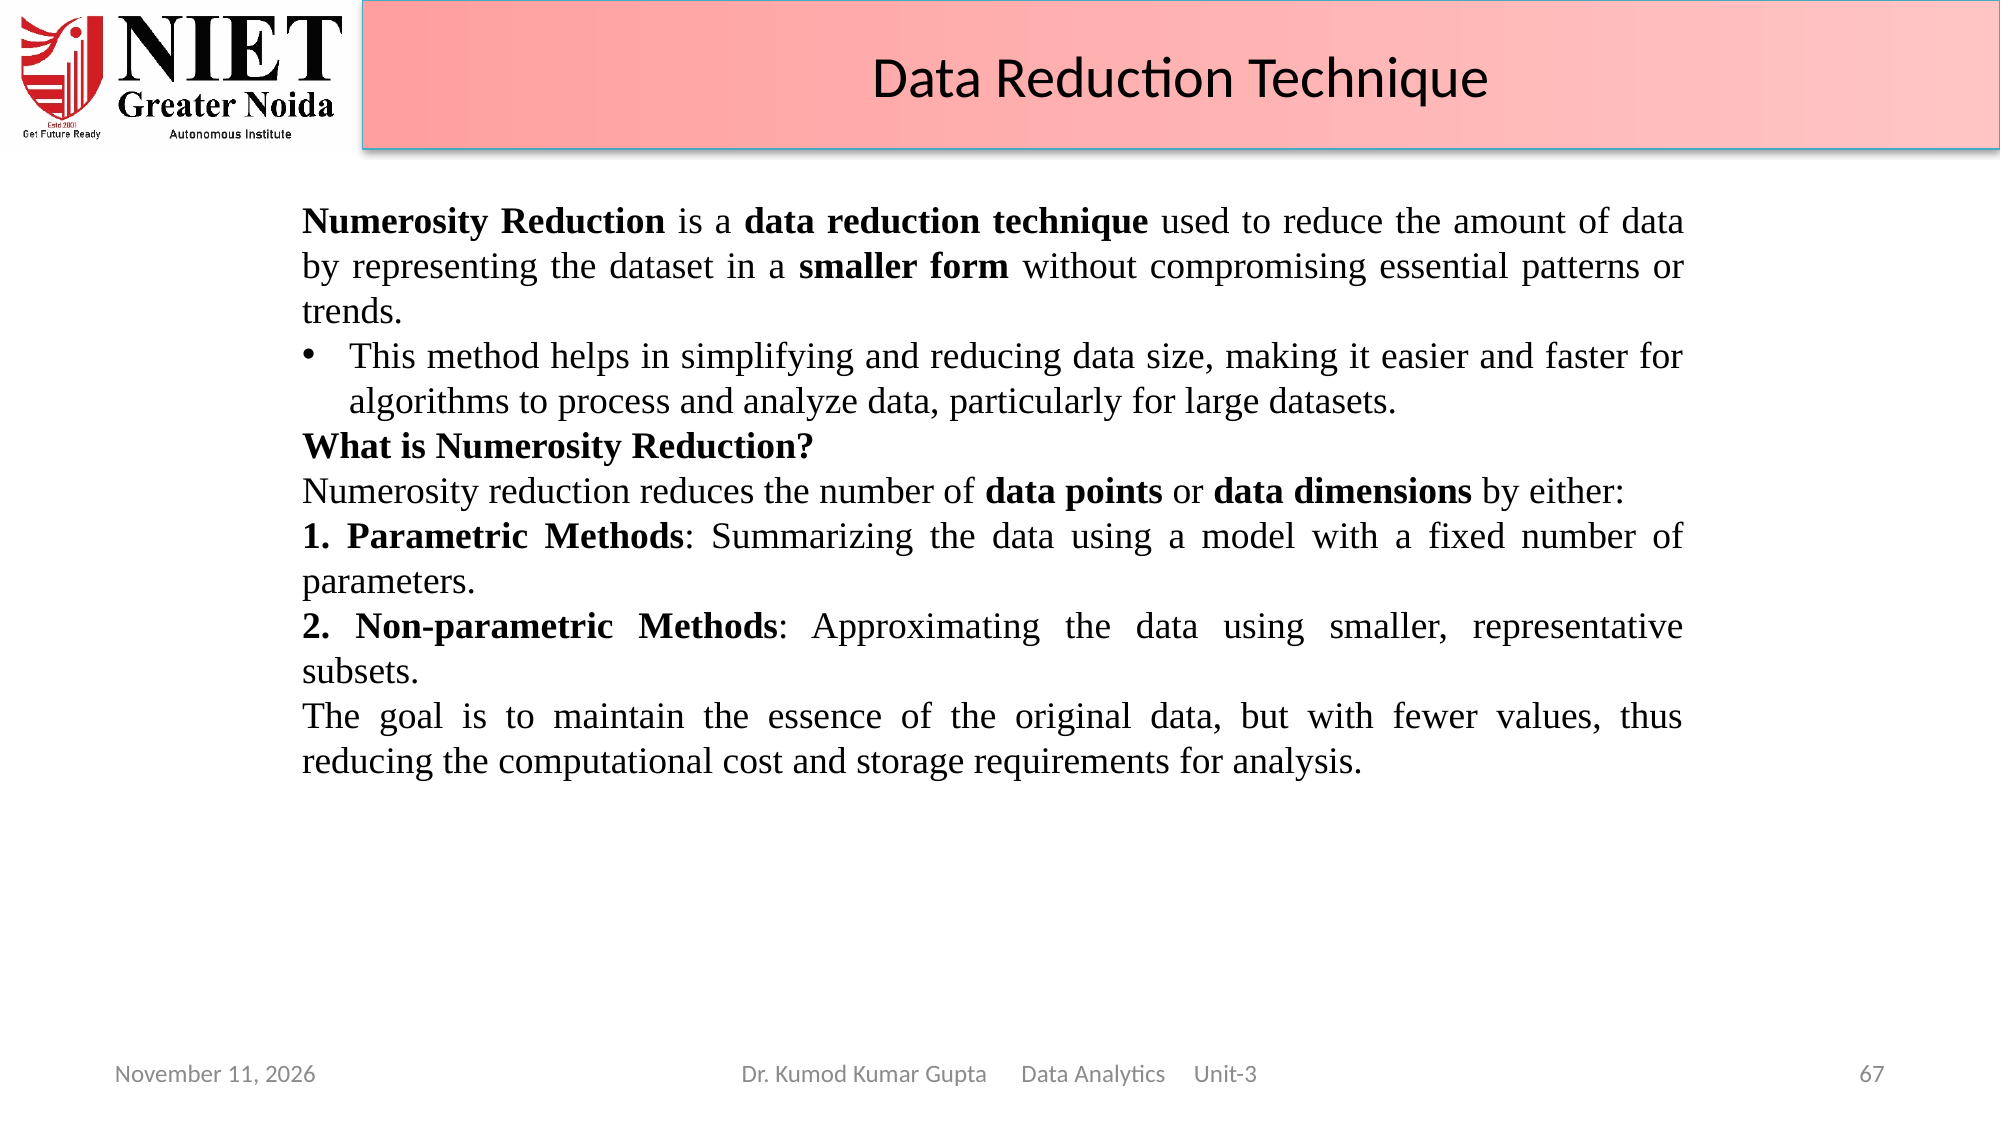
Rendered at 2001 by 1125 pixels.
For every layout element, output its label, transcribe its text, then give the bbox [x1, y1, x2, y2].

text_box Numerosity Reduction is a data reduction technique used to reduce the amount of data by representing the dataset in a smaller form without compromising essential patterns or trends. This method helps in simplifying and reducing data size, making it easier and faster for algorithms to process and analyze data, particularly for large datasets. What is Numerosity Reduction? Numerosity reduction reduces the number of data points or data dimensions by either: Parametric Methods: Summarizing the data using a model with a fixed number of parameters. Non-parametric Methods: Approximating the data using smaller, representative subsets. The goal is to maintain the essence of the original data, but with fewer values, thus reducing the computational cost and storage requirements for analysis. [287, 189, 1700, 789]
footer Dr. Kumod Kumar Gupta Data Analytics Unit-3 [683, 1042, 1317, 1103]
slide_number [99, 1042, 567, 1103]
picture [0, 0, 363, 156]
slide_number 67 [1433, 1042, 1900, 1103]
text_box Data Reduction Technique [363, 0, 2000, 150]
